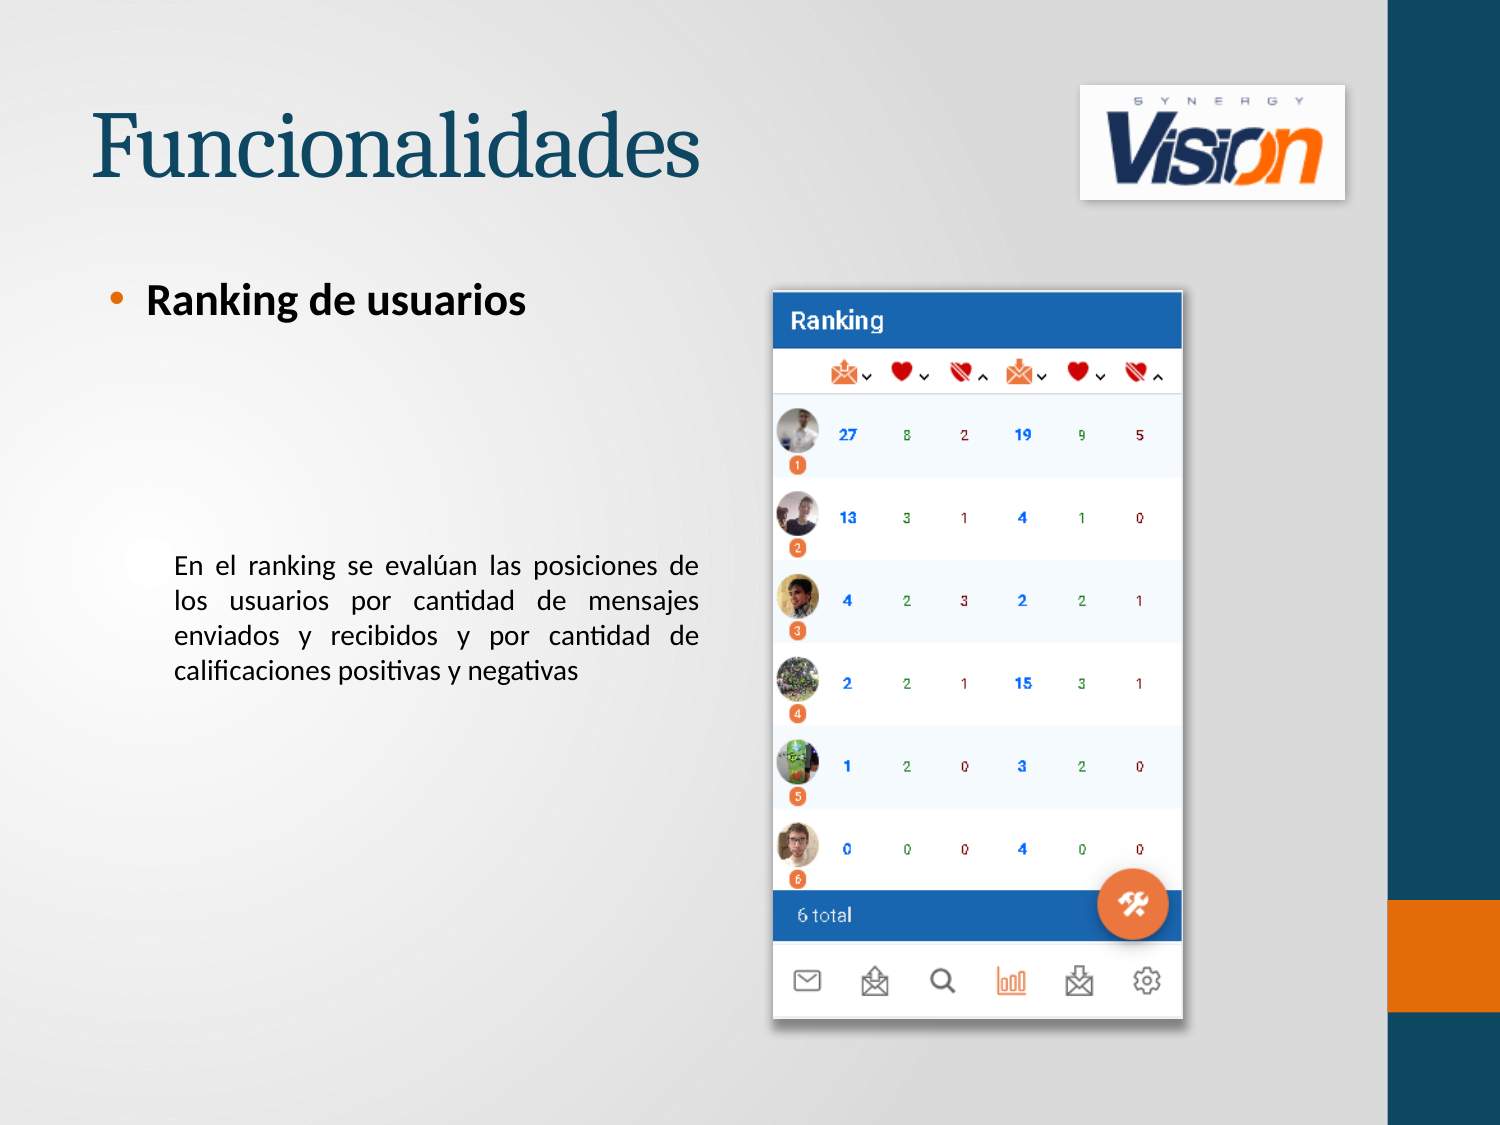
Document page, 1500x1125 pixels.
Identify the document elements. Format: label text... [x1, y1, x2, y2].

picture [773, 290, 1183, 1020]
list Ranking de usuarios [75, 262, 644, 339]
title Funcionalidades [75, 45, 1325, 233]
picture [1080, 84, 1346, 200]
text_box En el ranking se evalúan las posiciones de los usuarios por cantidad de mensajes enviados y recibidos y por cantidad de calificaciones positivas y negativas [159, 538, 715, 694]
